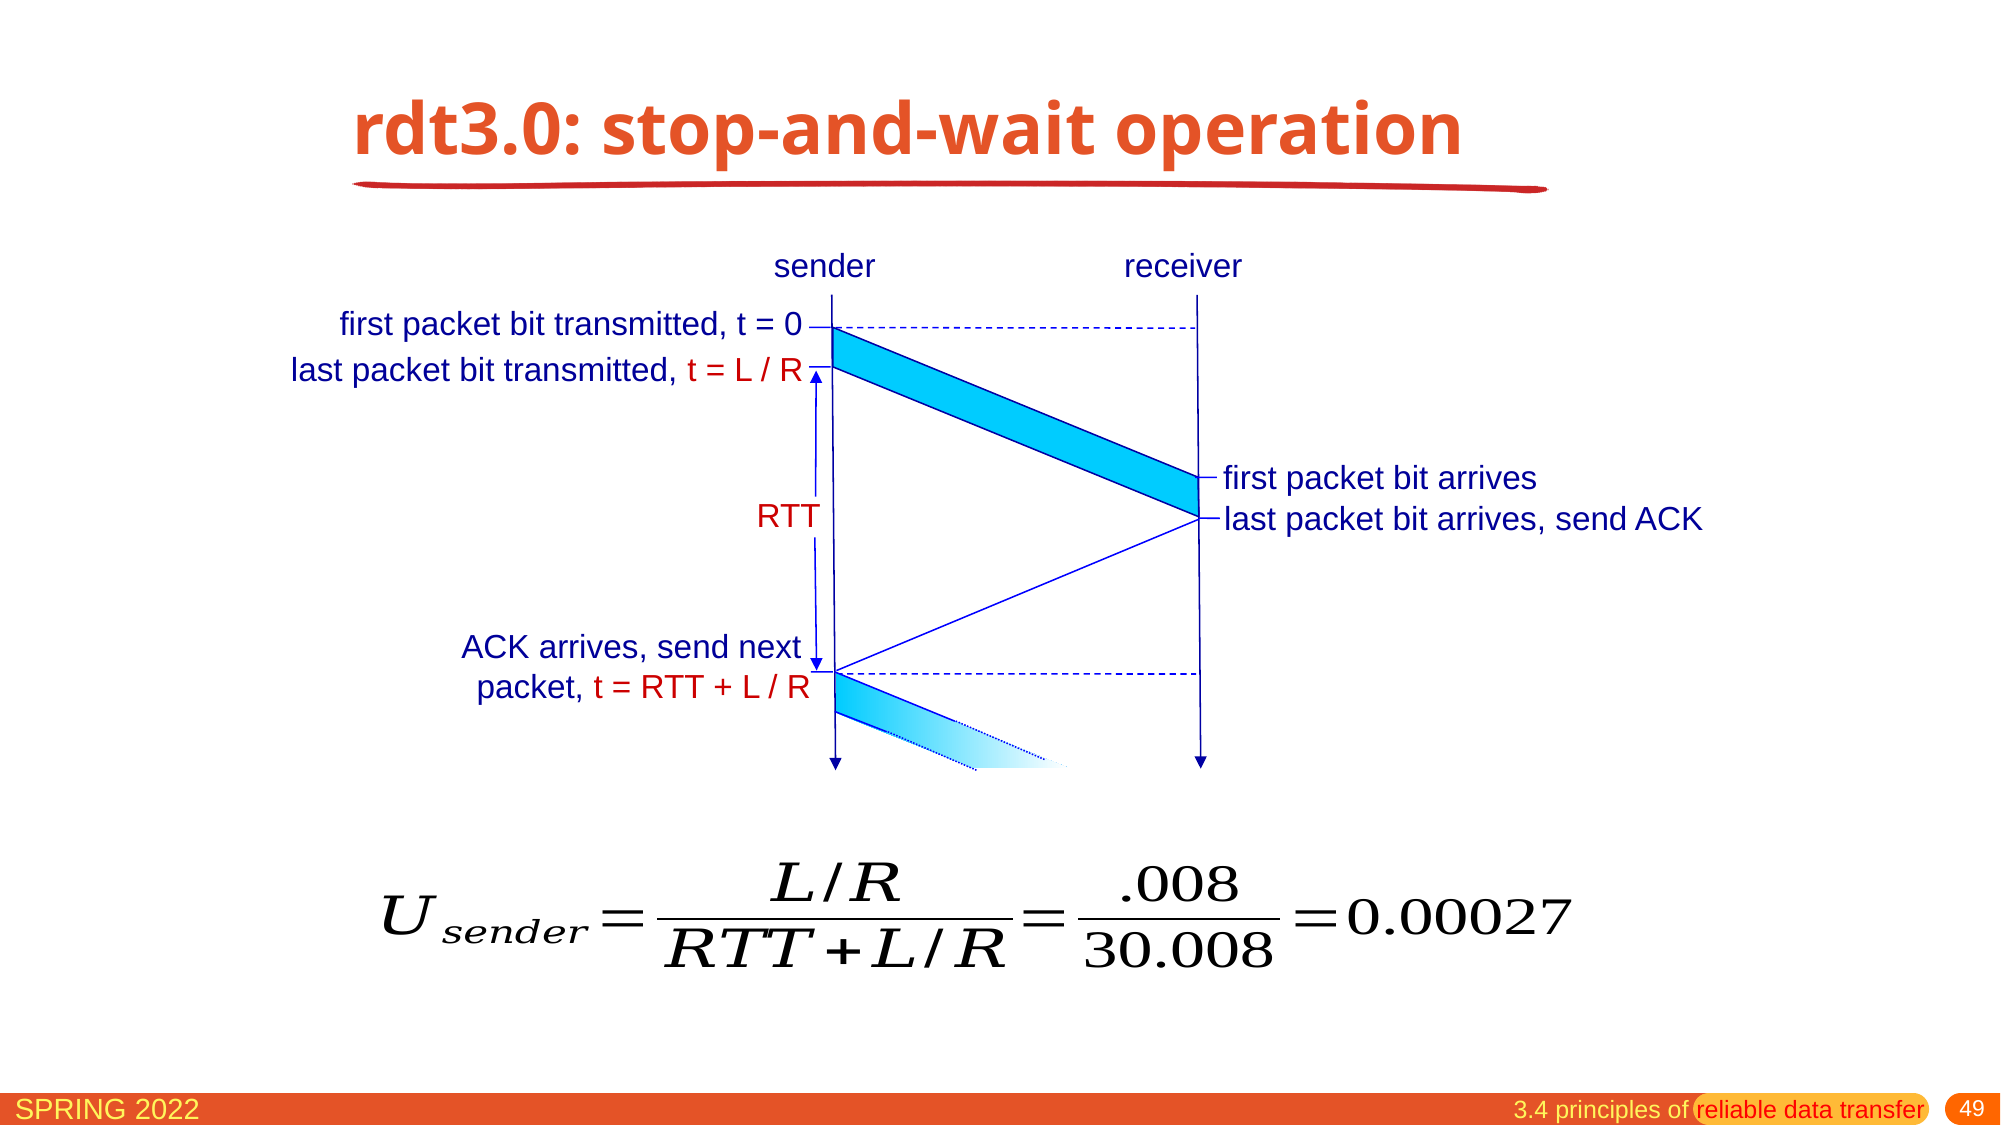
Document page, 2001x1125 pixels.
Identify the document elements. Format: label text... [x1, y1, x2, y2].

text_box last packet bit arrives, send ACK [1209, 489, 1721, 584]
text_box first packet bit arrives [1208, 448, 1607, 507]
text_box ACK arrives, send next packet, t = RTT + L / R [385, 618, 826, 723]
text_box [834, 671, 1046, 760]
title rdt3.0: stop-and-wait operation [337, 43, 1613, 209]
text_box receiver [1102, 237, 1258, 295]
text_box [1045, 760, 1069, 768]
text_box [832, 327, 1199, 517]
text_box sender [745, 237, 891, 295]
picture [347, 177, 1564, 197]
text_box 3.4 principles of reliable data transfer [1498, 1086, 1951, 1125]
text_box last packet bit transmitted, t = L / R [249, 340, 819, 399]
text_box [1194, 520, 1207, 769]
text_box first packet bit transmitted, t = 0 [288, 294, 819, 340]
text_box RTT [702, 486, 842, 543]
